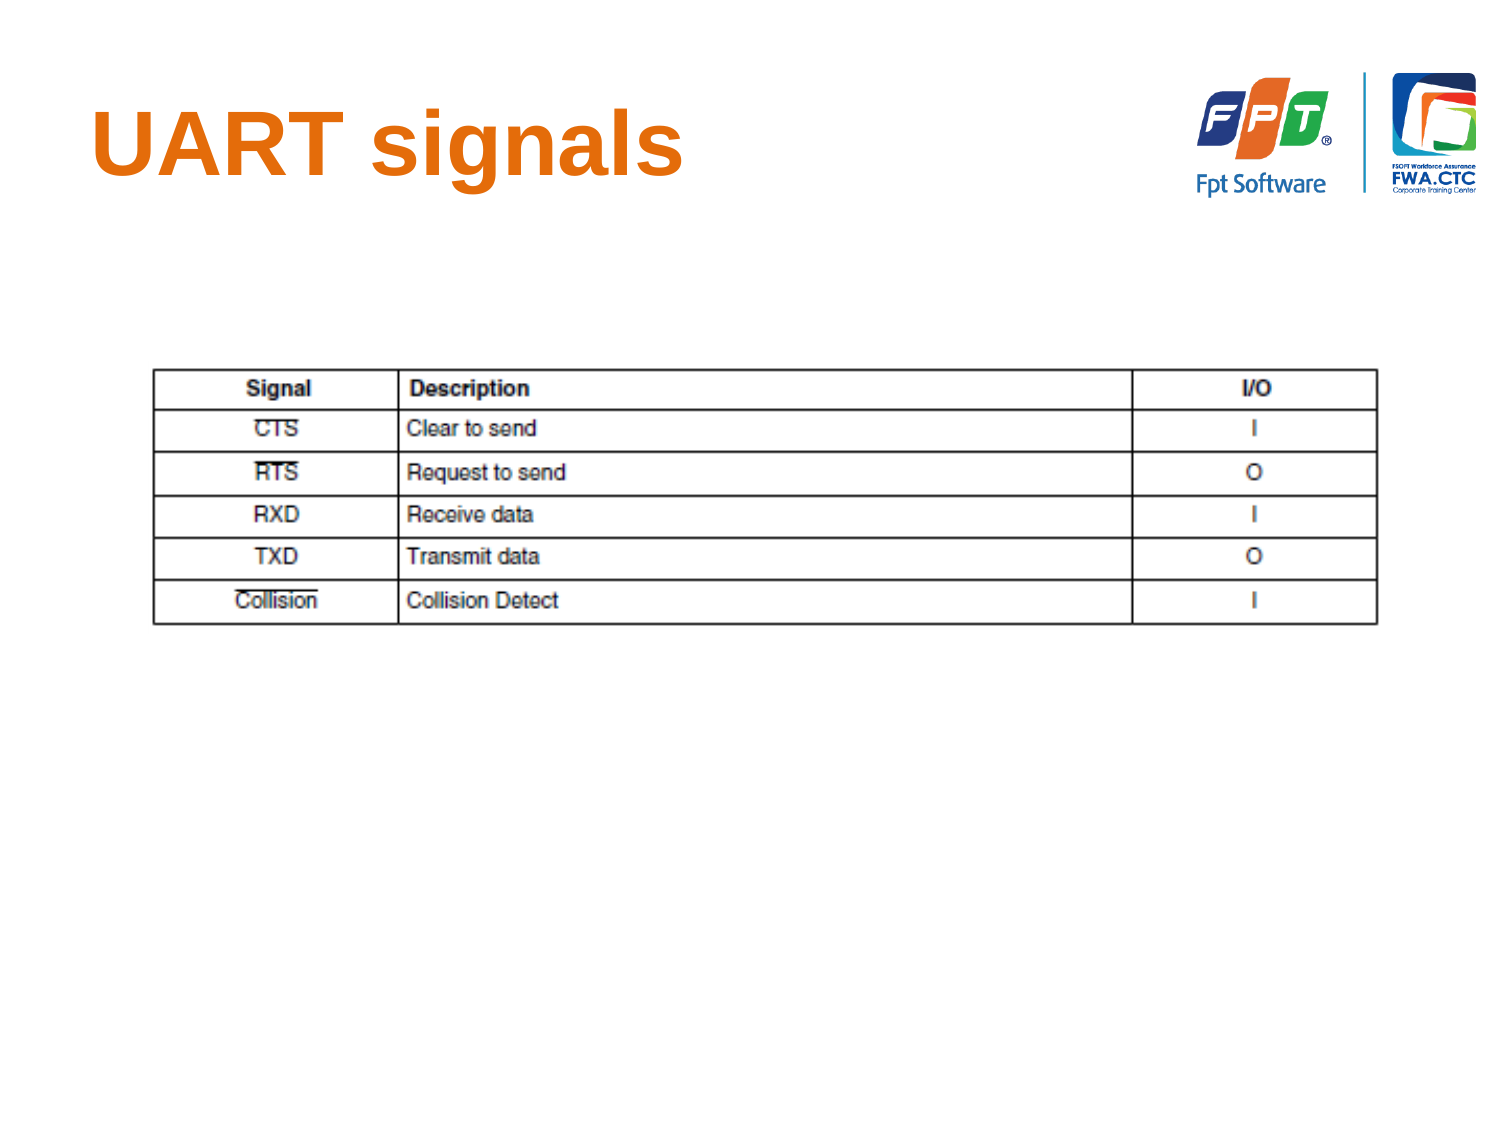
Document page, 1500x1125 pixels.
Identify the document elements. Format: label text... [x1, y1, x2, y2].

title UART signals [75, 45, 1199, 233]
picture [147, 361, 1388, 634]
picture [1199, 54, 1500, 216]
